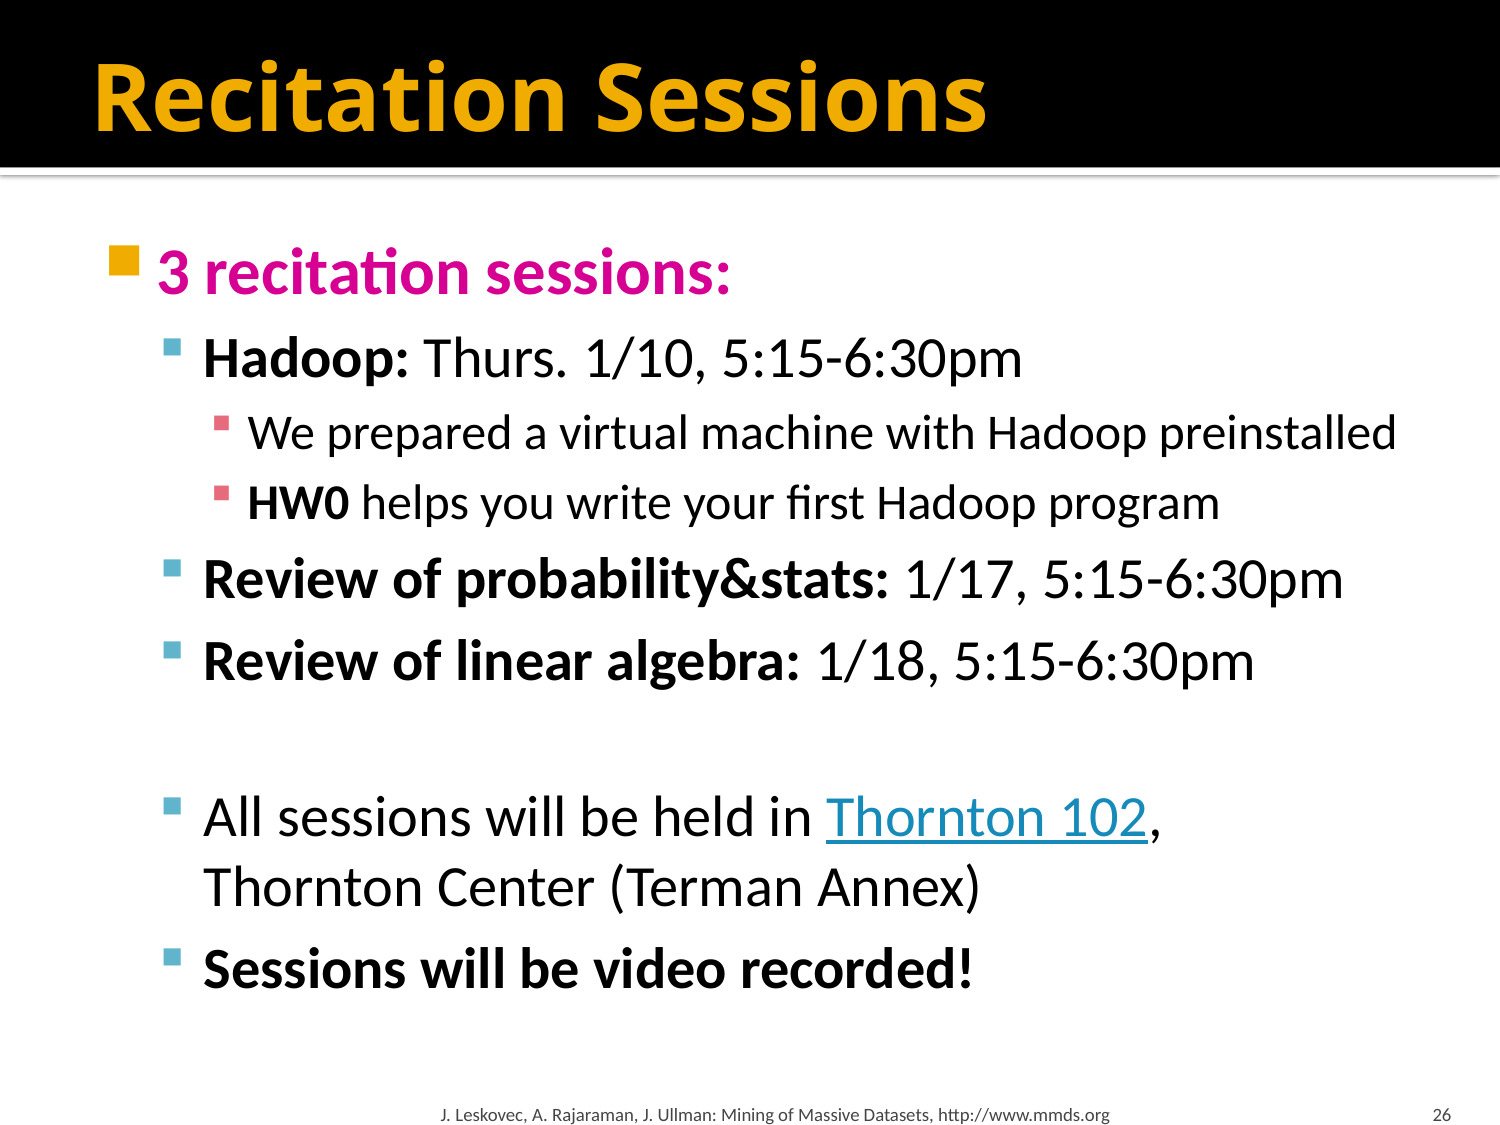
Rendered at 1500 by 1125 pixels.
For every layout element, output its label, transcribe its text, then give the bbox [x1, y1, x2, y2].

footer J. Leskovec, A. Rajaraman, J. Ullman: Mining of Massive Datasets, http://www.mmds.org [433, 1080, 1337, 1125]
slide_number 26 [1345, 1080, 1467, 1125]
title Recitation Sessions [75, 12, 1425, 175]
list 3 recitation sessions: Hadoop: Thurs. 1/10, 5:15-6:30pm We prepared a virtual machine with Hadoop preinstalled HW0 helps you write your first Hadoop program Review of probability&stats: 1/17, 5:15-6:30pm Review of linear algebra: 1/18, 5:15-6:30pm All sessions will be held in Thornton 102, Thornton Center (Terman Annex) Sessions will be video recorded! [75, 212, 1425, 1075]
